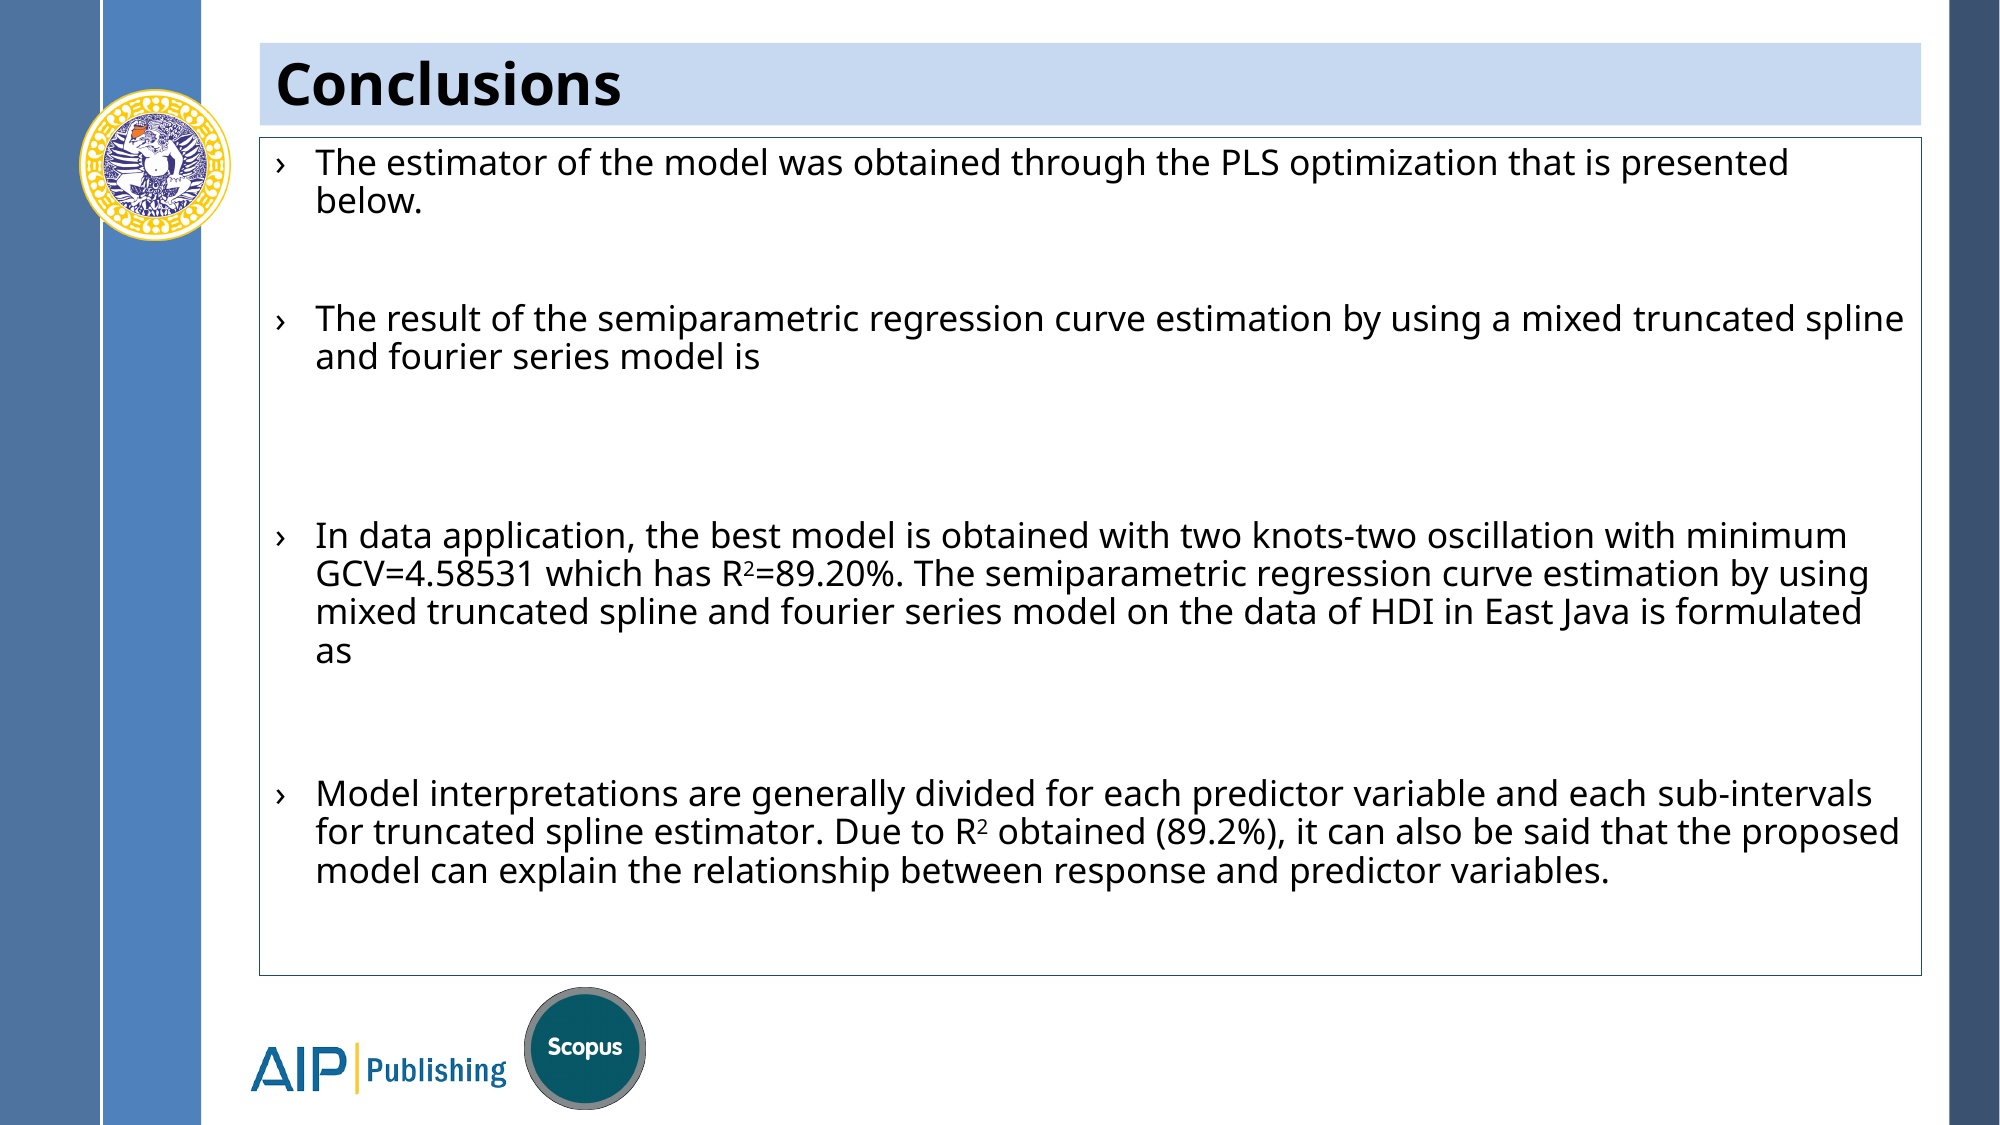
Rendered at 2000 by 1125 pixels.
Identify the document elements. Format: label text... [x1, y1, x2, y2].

title Conclusions [259, 42, 1922, 126]
picture [237, 987, 646, 1121]
picture [79, 89, 231, 241]
